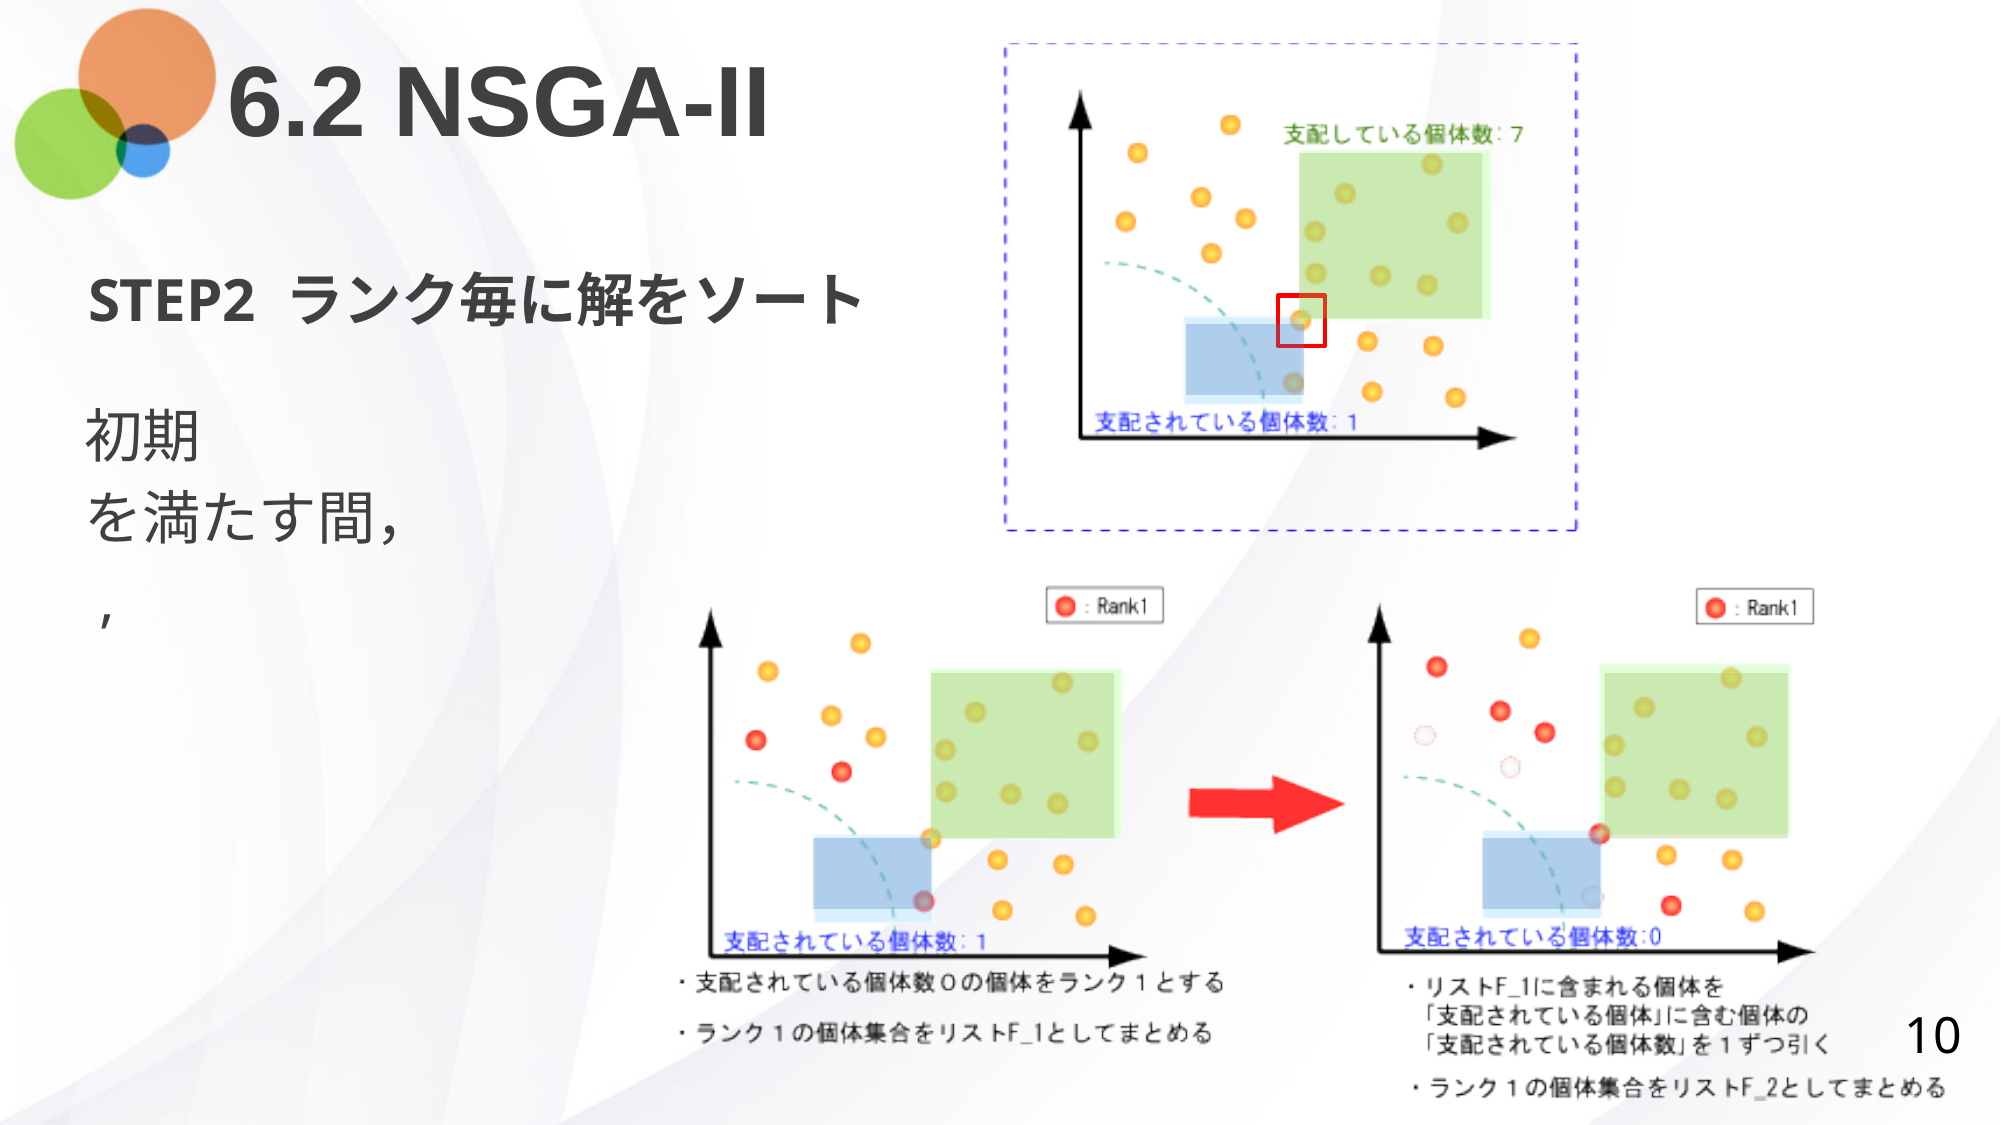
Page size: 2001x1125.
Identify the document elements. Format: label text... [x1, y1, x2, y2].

text_box 10 [1952, 996, 1977, 1071]
picture [0, 0, 2001, 1125]
list STEP2 ランク毎に解をソート [73, 247, 666, 349]
title 6.2 NSGA-II [212, 0, 2000, 194]
